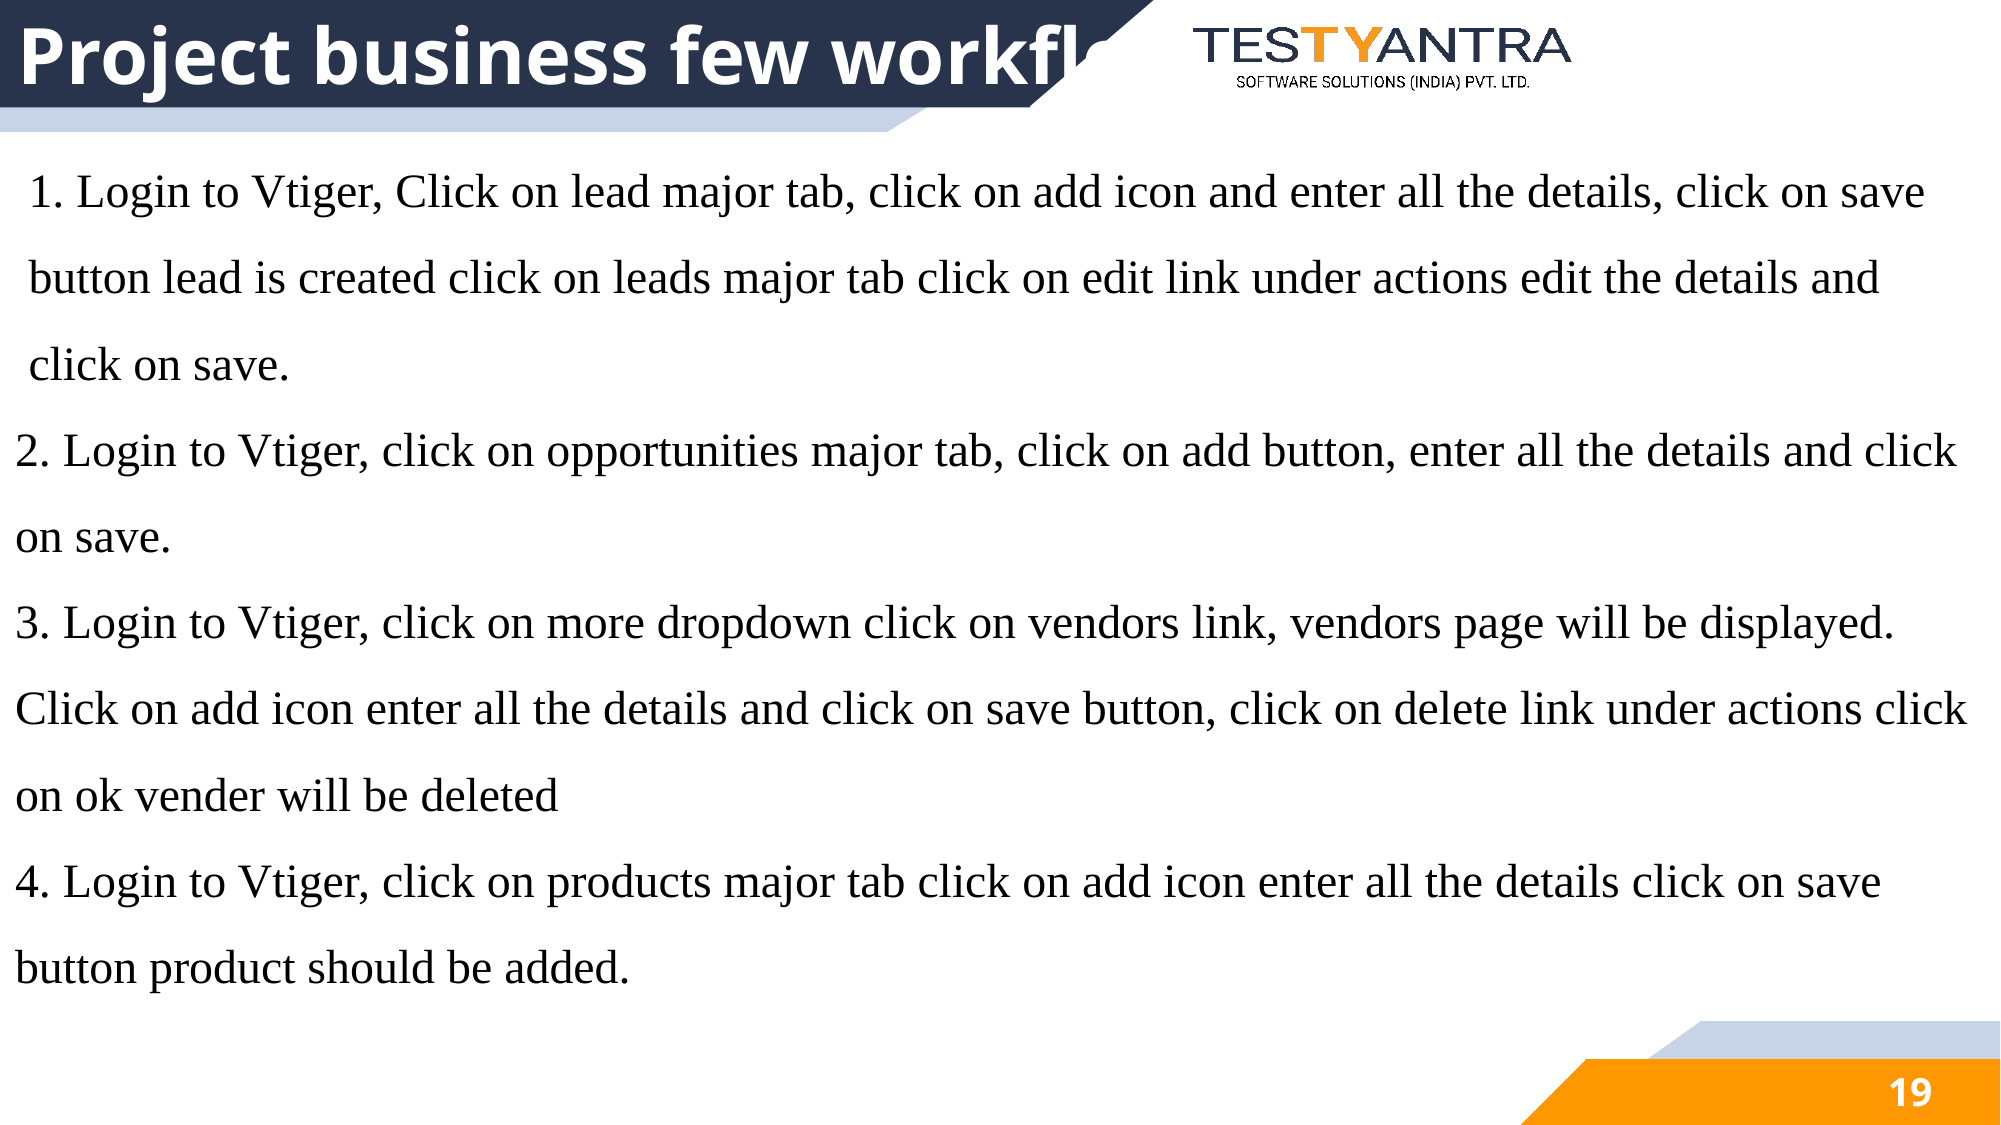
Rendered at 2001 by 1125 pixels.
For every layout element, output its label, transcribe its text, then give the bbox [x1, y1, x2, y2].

picture [1303, 6, 1579, 78]
text_box [1048, 78, 1947, 116]
text_box 1. Login to Vtiger, Click on lead major tab, click on add icon and enter all the details, click on save button lead is created click on leads major tab click on edit link under actions edit the details and click on save. 2. Login to Vtiger, click on opportunities major tab, click on add button, enter all the details and click on save. 3. Login to Vtiger, click on more dropdown click on vendors link, vendors page will be displayed. Click on add icon enter all the details and click on save button, click on delete link under actions click on ok vender will be deleted 4. Login to Vtiger, click on products major tab click on add icon enter all the details click on save button product should be added. [0, 116, 2000, 1008]
slide_number 19 [1844, 1059, 1977, 1125]
title Project business few workflow [0, 0, 1303, 116]
